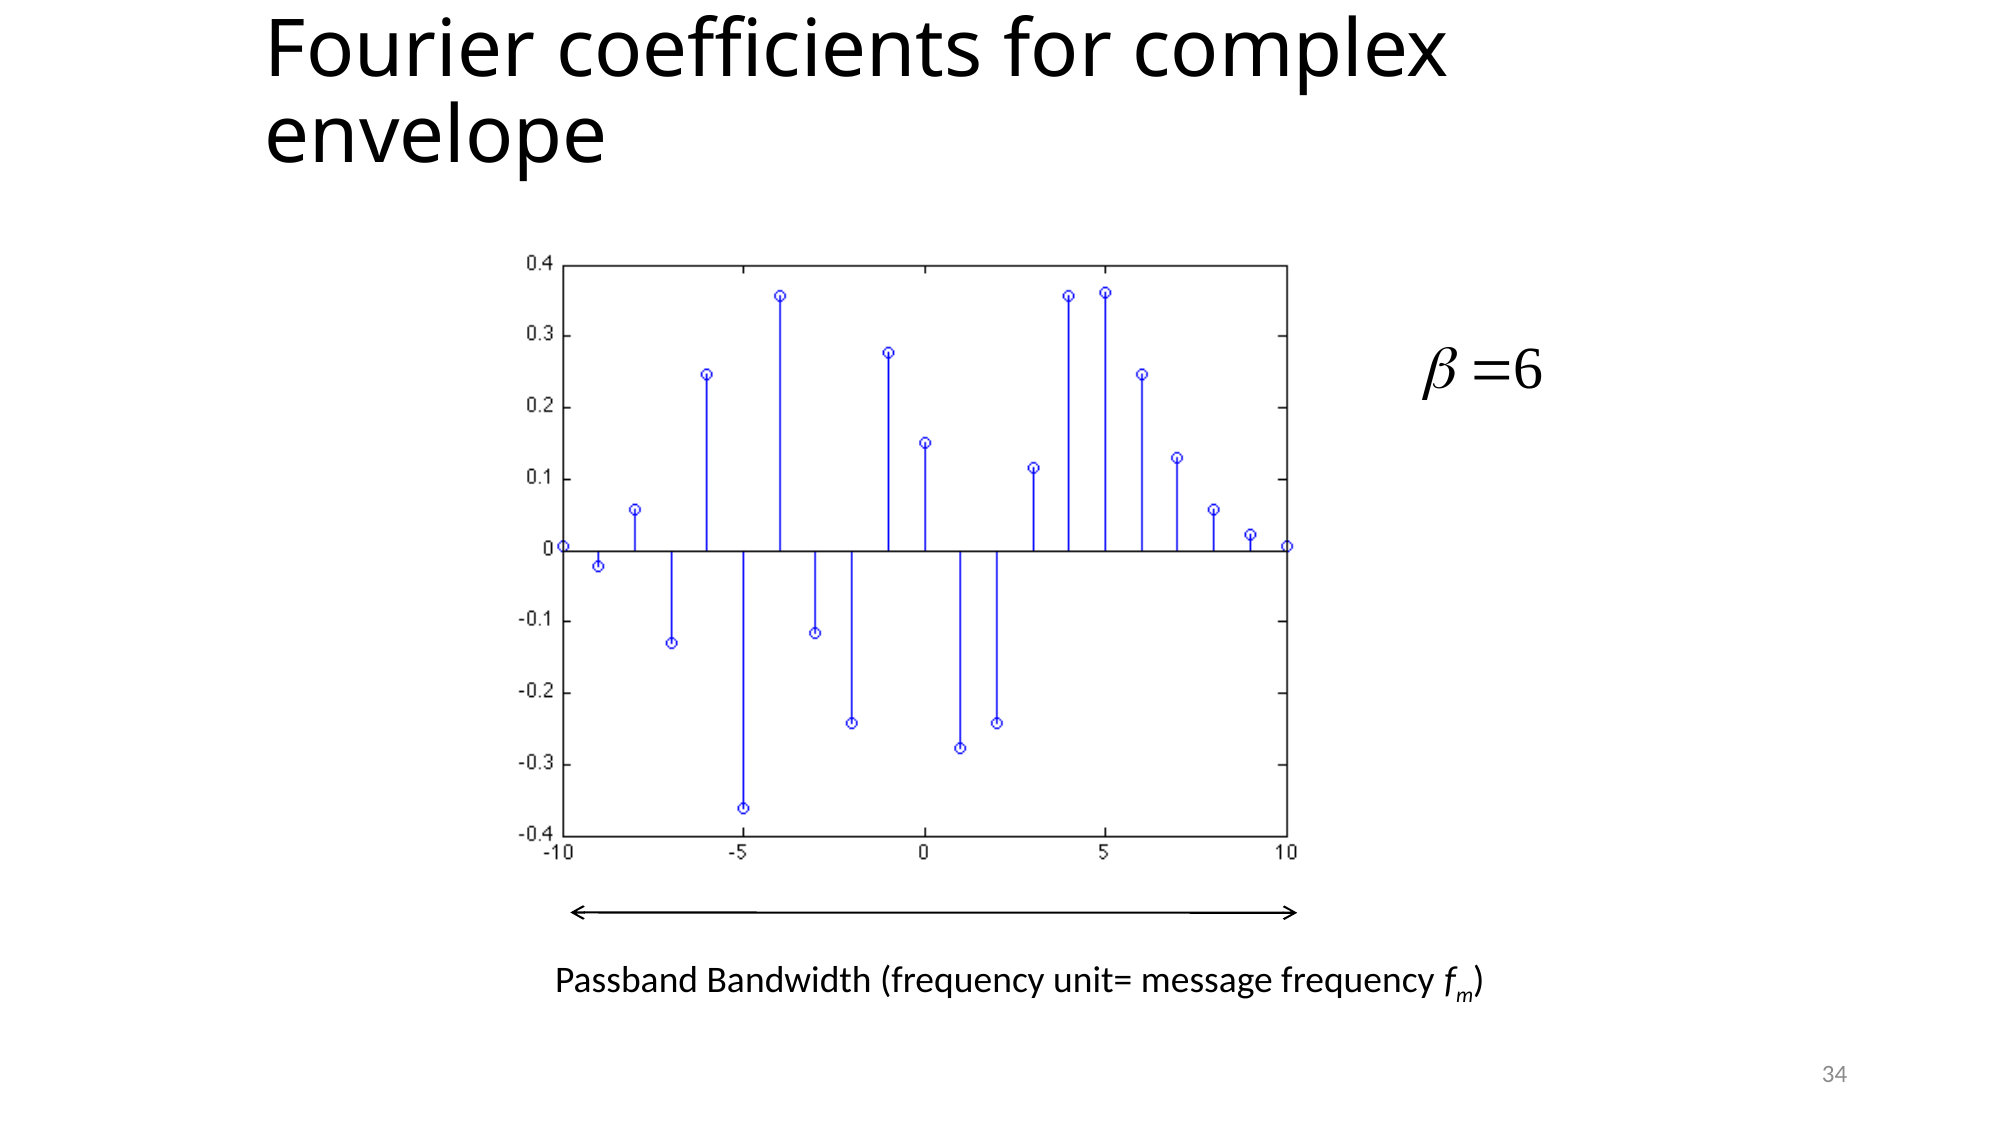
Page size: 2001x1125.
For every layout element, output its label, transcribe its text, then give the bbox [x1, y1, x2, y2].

text_box Passband Bandwidth (frequency unit= message frequency fm) [540, 947, 1500, 1014]
picture [441, 212, 1375, 913]
title Fourier coefficients for complex envelope [249, 0, 1750, 188]
slide_number 34 [1412, 1042, 1863, 1103]
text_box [1411, 338, 1546, 404]
